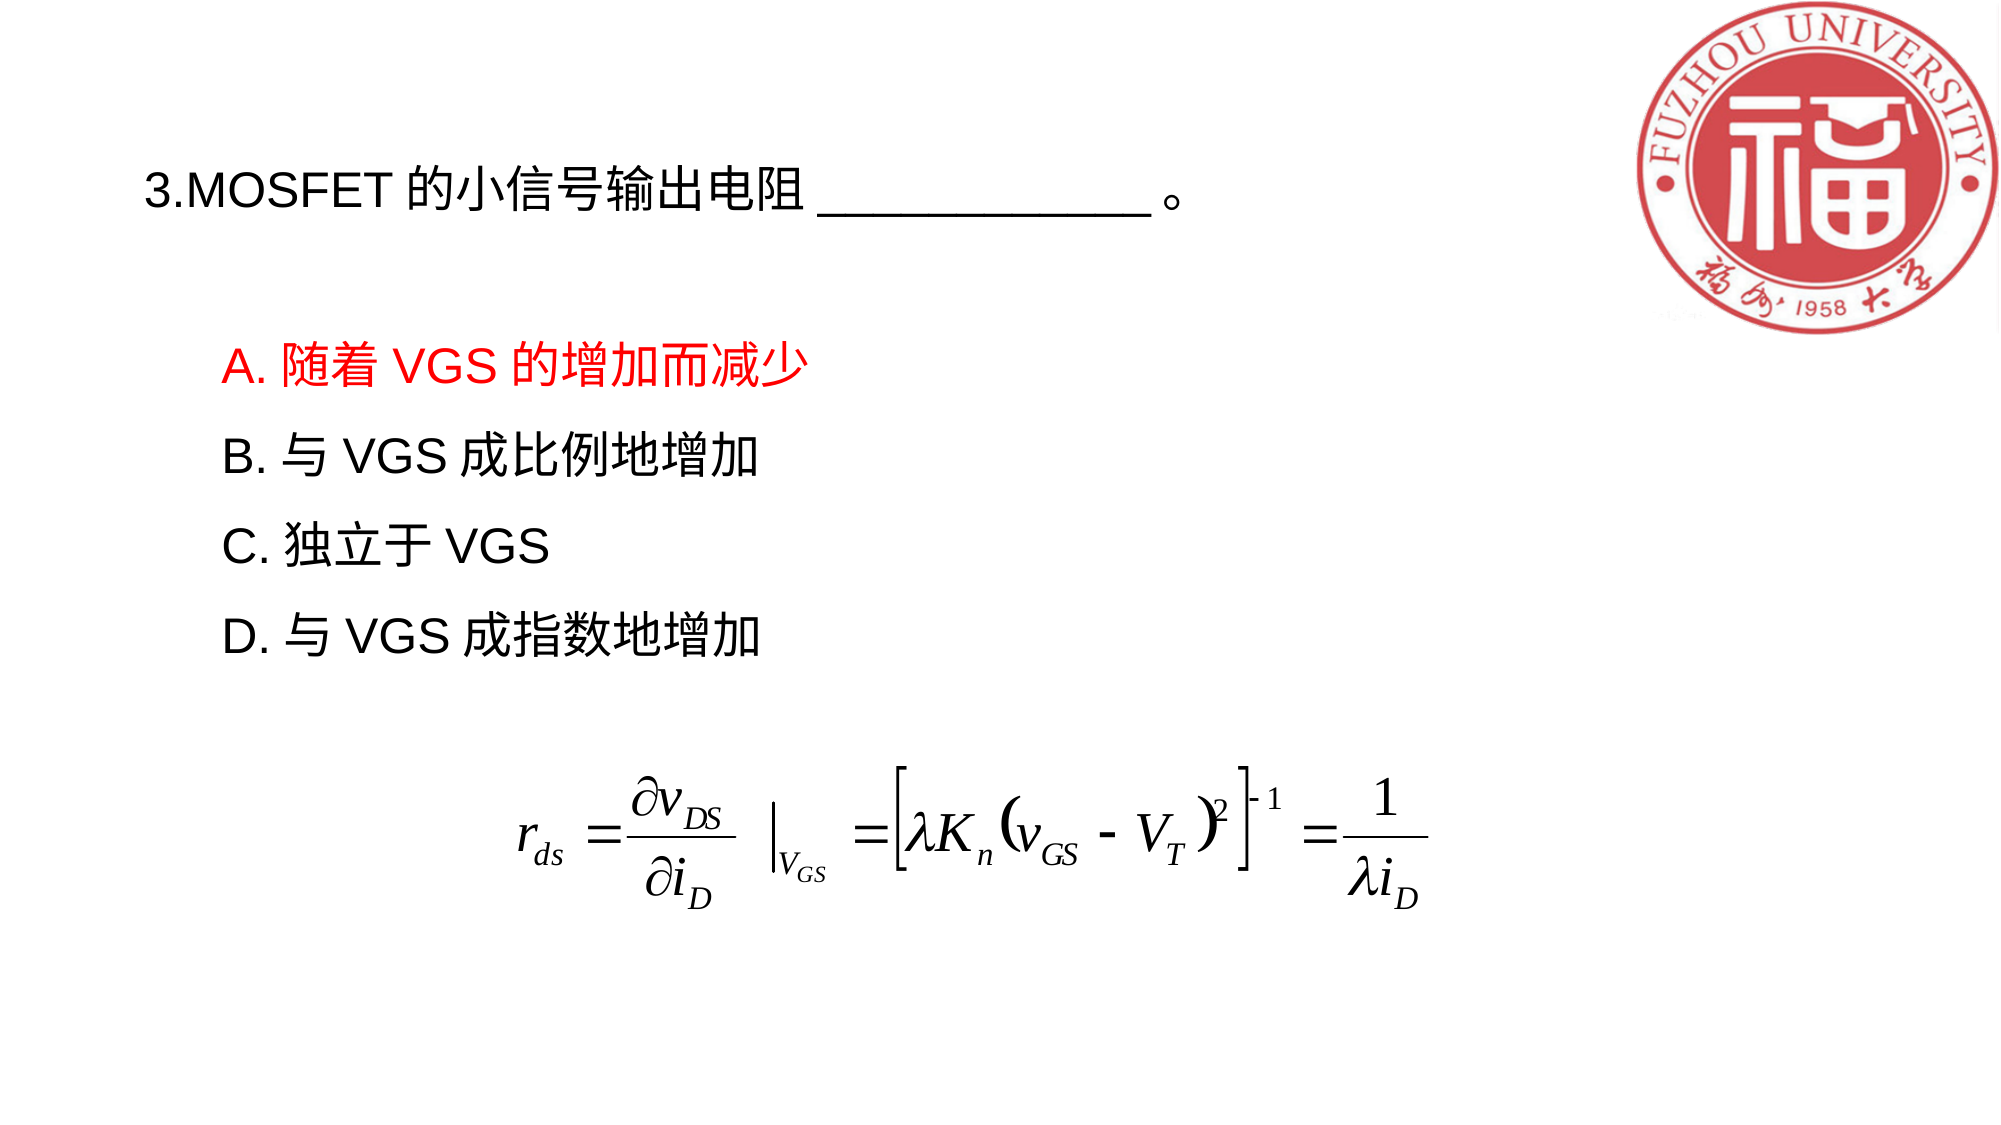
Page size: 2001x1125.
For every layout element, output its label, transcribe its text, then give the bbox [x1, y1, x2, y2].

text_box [507, 762, 1441, 922]
text_box 3.MOSFET的小信号输出电阻____________。 [129, 149, 1544, 225]
text_box A.随着VGS的增加而减少 B.与VGS成比例地增加 C.独立于VGS D.与VGS成指数地增加 [206, 296, 1018, 672]
